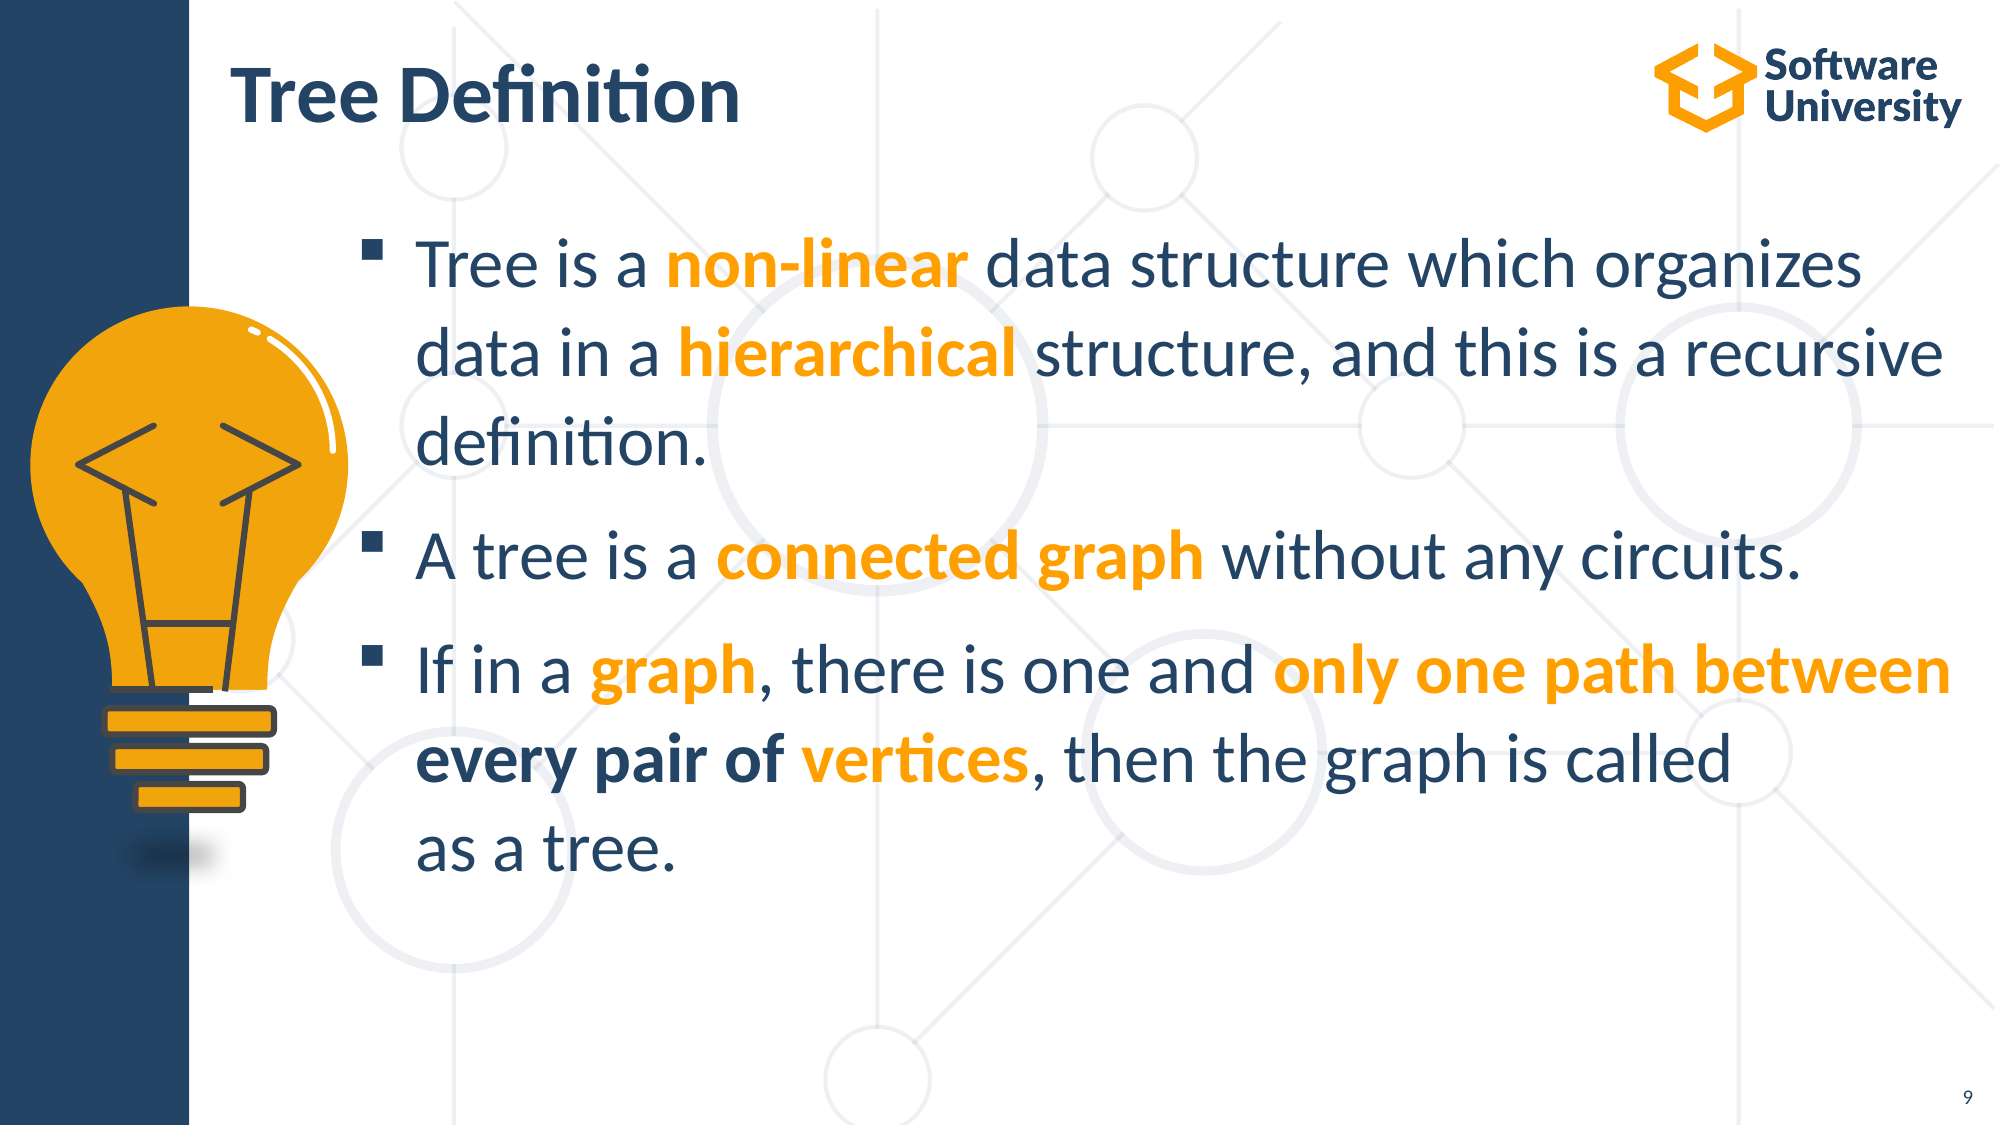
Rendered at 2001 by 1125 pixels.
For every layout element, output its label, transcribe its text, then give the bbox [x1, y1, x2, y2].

picture [1641, 31, 1973, 145]
title Tree Definition [212, 16, 1628, 162]
slide_number 9 [1927, 1067, 1989, 1117]
list Tree is a non-linear data structure which organizes data in a hierarchical structure, and this is a recursive definition. A tree is a connected graph without any circuits. If in a graph, there is one and only one path between every pair of vertices, then the graph is called as a tree. [338, 206, 2000, 1117]
